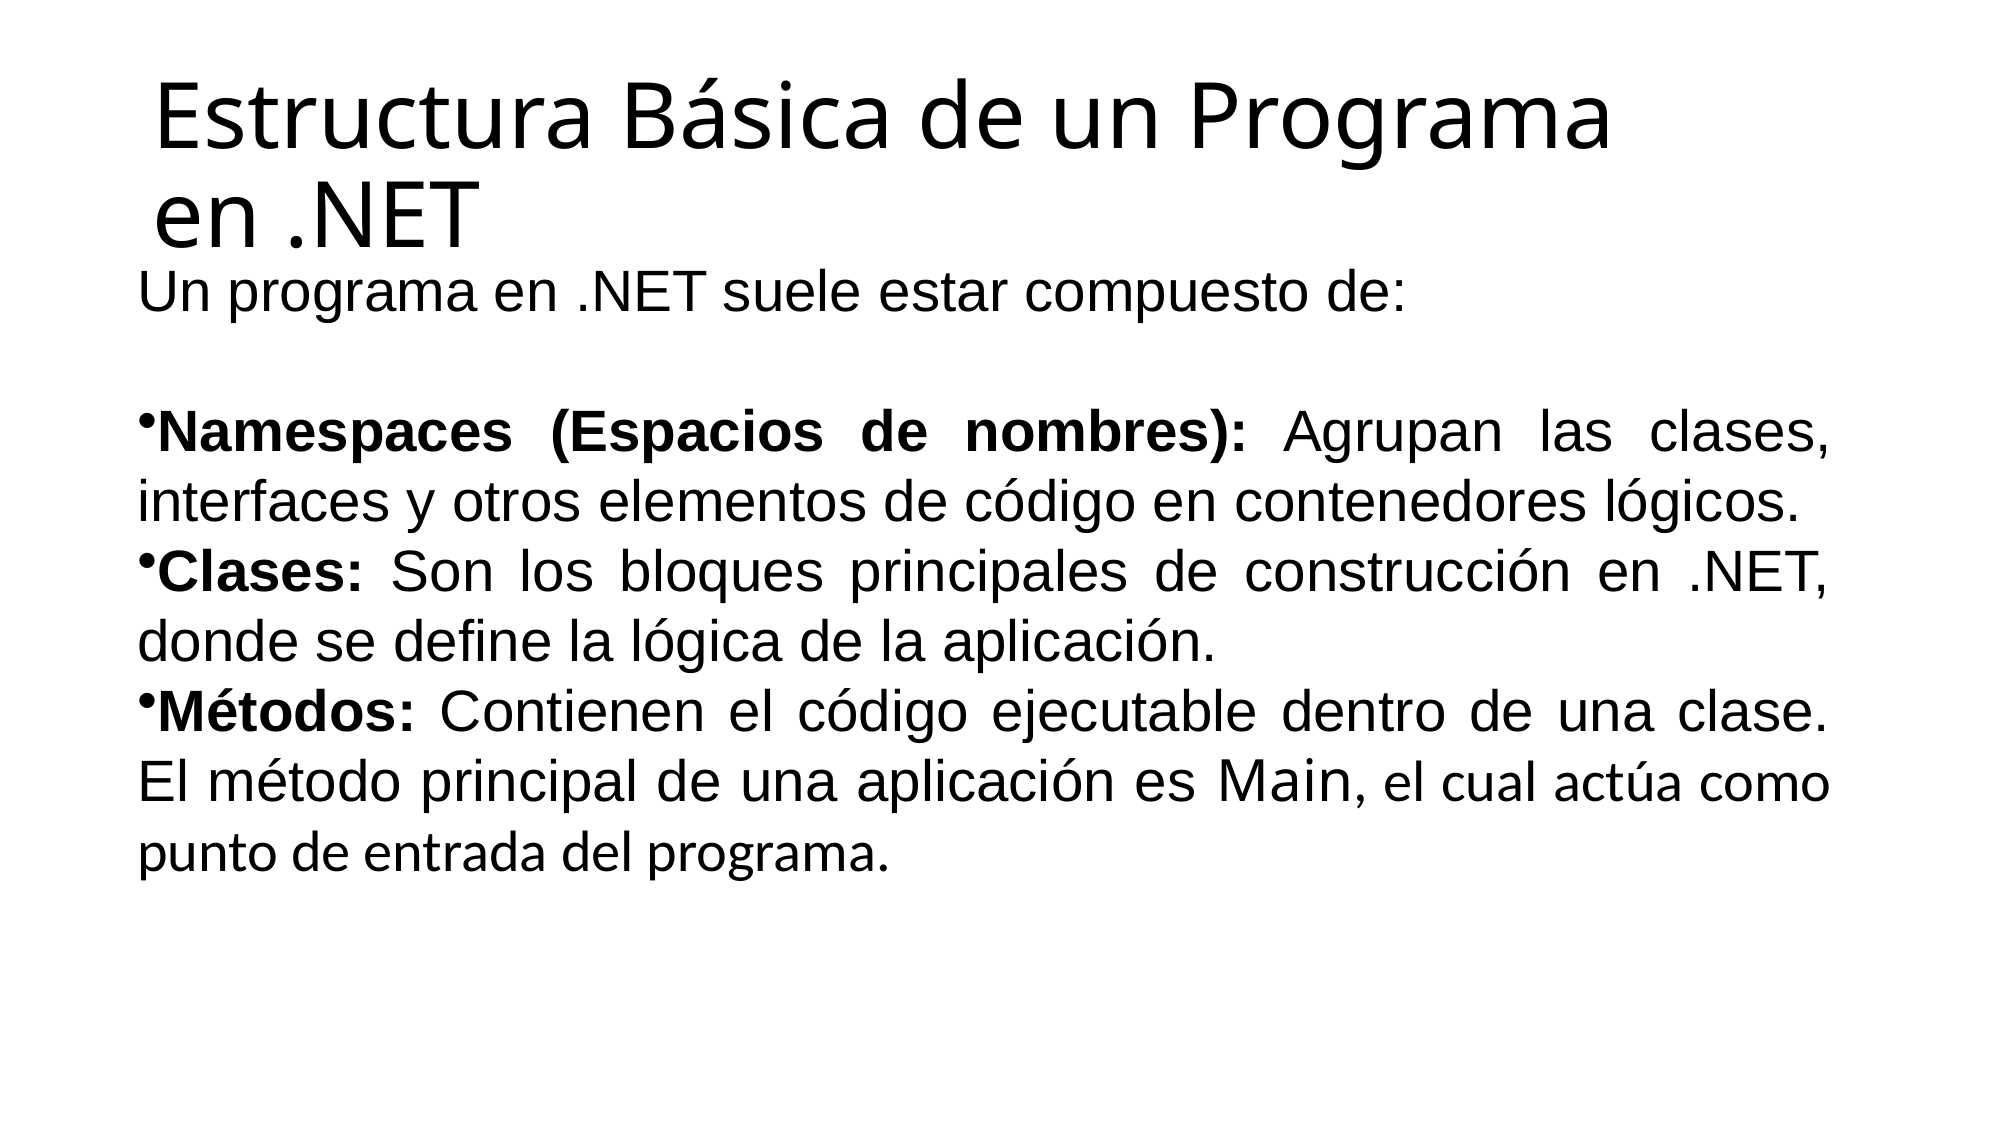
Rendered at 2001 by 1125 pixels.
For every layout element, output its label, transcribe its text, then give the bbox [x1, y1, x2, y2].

list Un programa en .NET suele estar compuesto de: Namespaces (Espacios de nombres): Agrupan las clases, interfaces y otros elementos de código en contenedores lógicos. Clases: Son los bloques principales de construcción en .NET, donde se define la lógica de la aplicación. Métodos: Contienen el código ejecutable dentro de una clase. El método principal de una aplicación es Main, el cual actúa como punto de entrada del programa. [122, 245, 1848, 936]
title Estructura Básica de un Programa en .NET [137, 59, 1863, 278]
